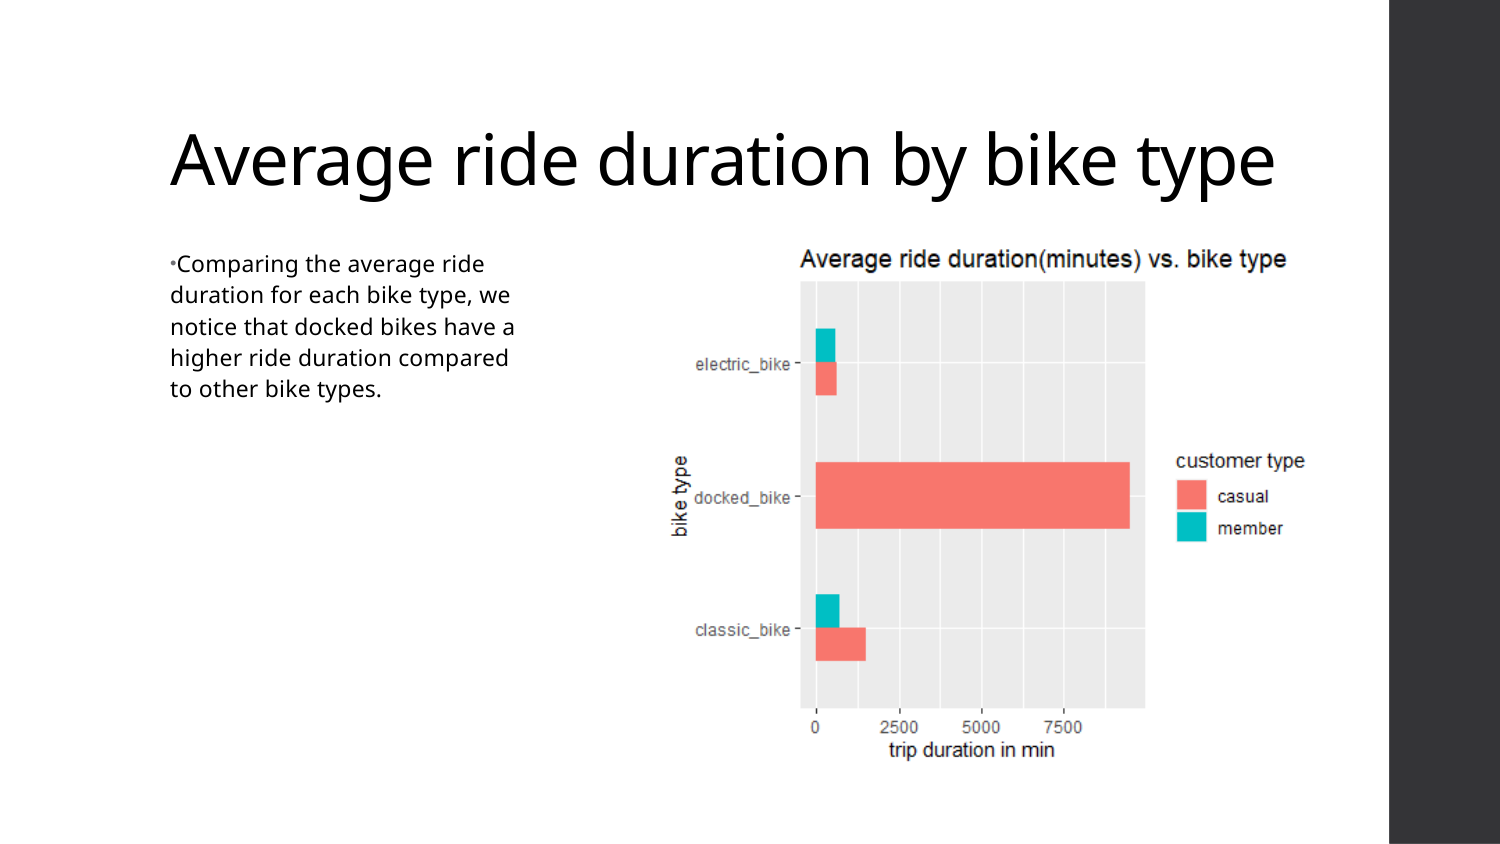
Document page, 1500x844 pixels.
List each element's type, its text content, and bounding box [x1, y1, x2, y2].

text_box [1388, 0, 1500, 844]
picture [659, 237, 1326, 771]
title Average ride duration by bike type [155, 45, 1348, 209]
list Comparing the average ride duration for each bike type, we notice that docked bikes have a higher ride duration compared to other bike types. [155, 237, 536, 761]
